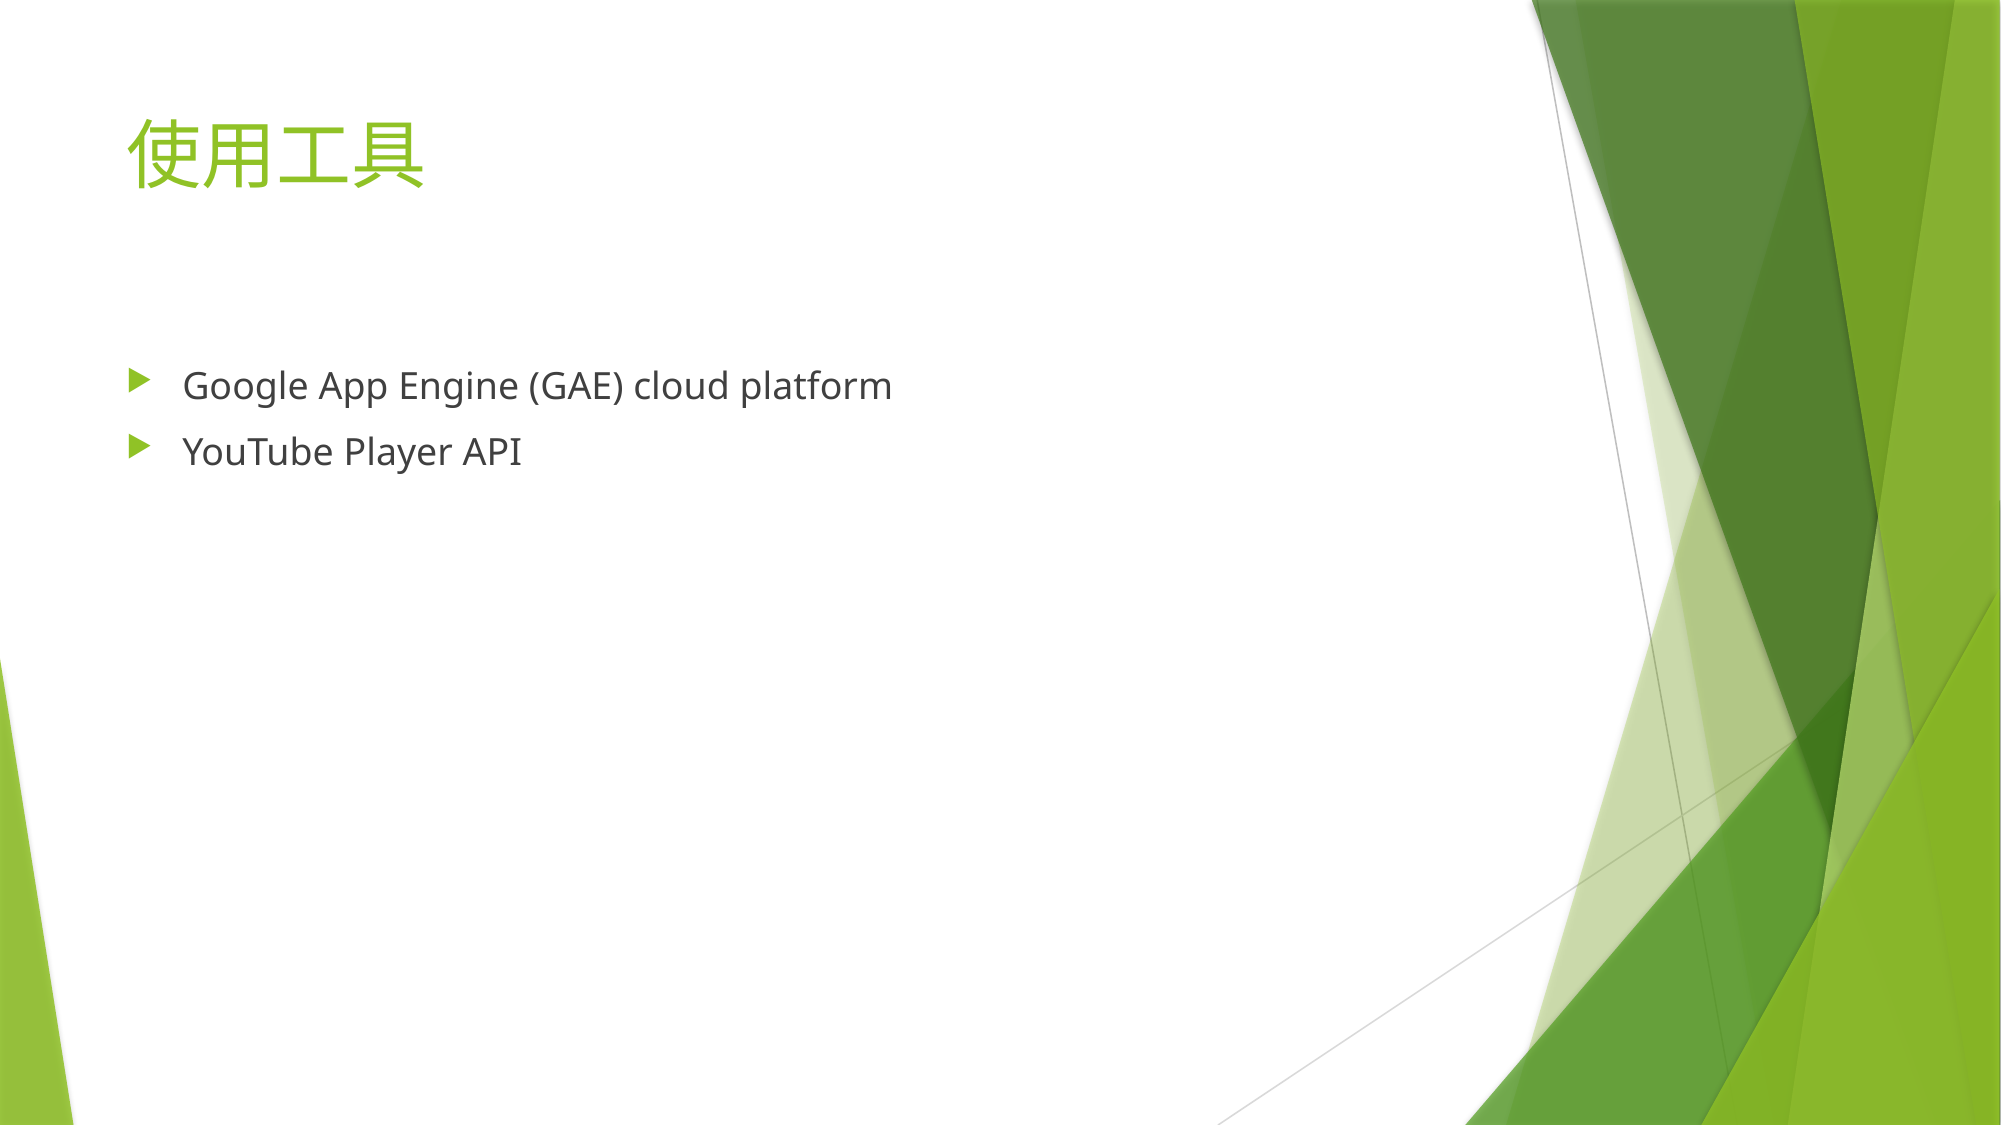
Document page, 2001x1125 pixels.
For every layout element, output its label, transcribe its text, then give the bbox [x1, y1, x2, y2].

title 使用工具 [111, 99, 1522, 317]
list Google App Engine (GAE) cloud platform YouTube Player API [111, 354, 1522, 992]
